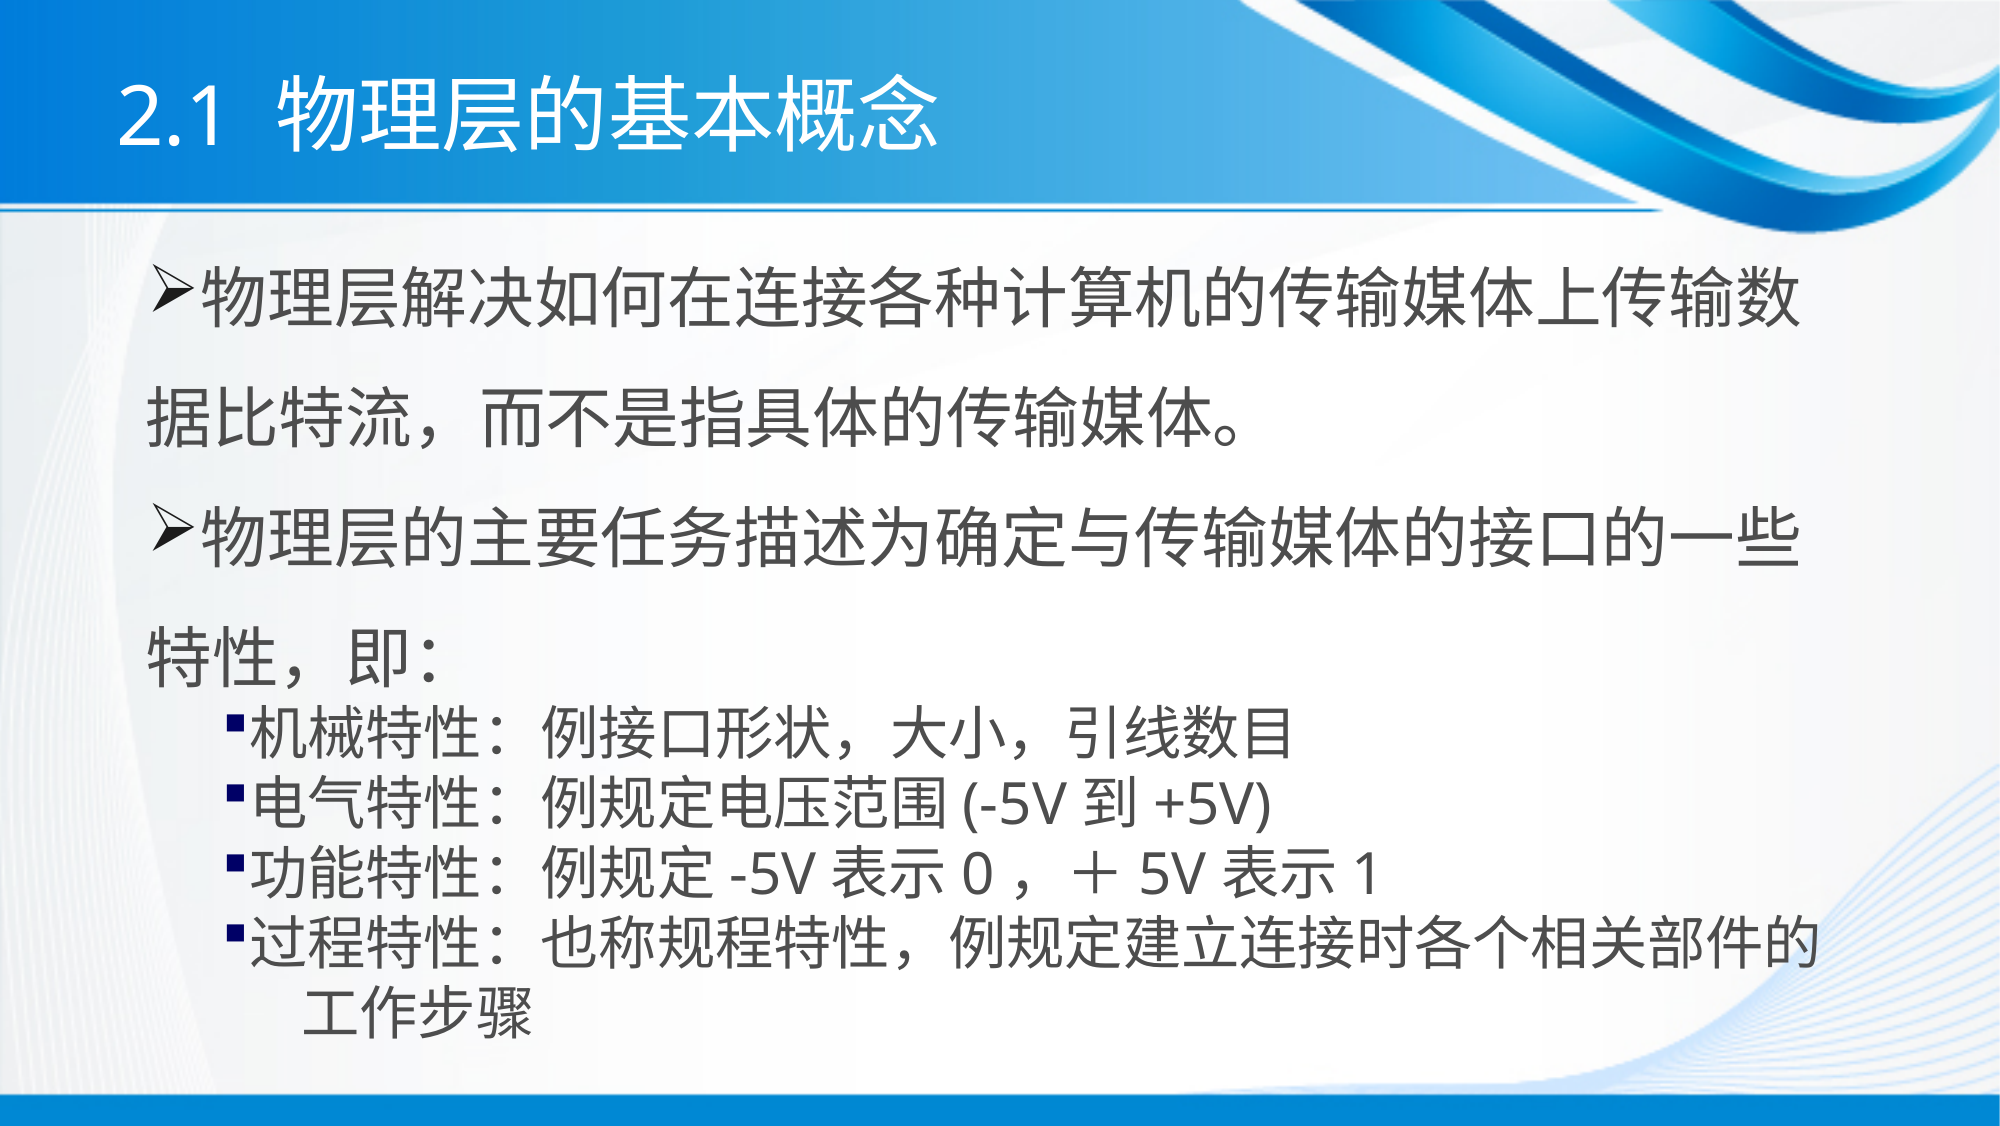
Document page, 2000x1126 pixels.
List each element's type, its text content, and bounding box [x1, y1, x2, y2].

picture [0, 0, 2000, 1126]
title 2.1 物理层的基本概念 [99, 45, 1900, 180]
list 物理层解决如何在连接各种计算机的传输媒体上传输数据比特流，而不是指具体的传输媒体。 物理层的主要任务描述为确定与传输媒体的接口的一些特性，即： 机械特性：例接口形状，大小，引线数目 电气特性：例规定电压范围(-5V到+5V) 功能特性：例规定-5V表示0，＋5V表示1 过程特性：也称规程特性，例规定建立连接时各个相关部件的 工作步骤 [72, 207, 1873, 993]
